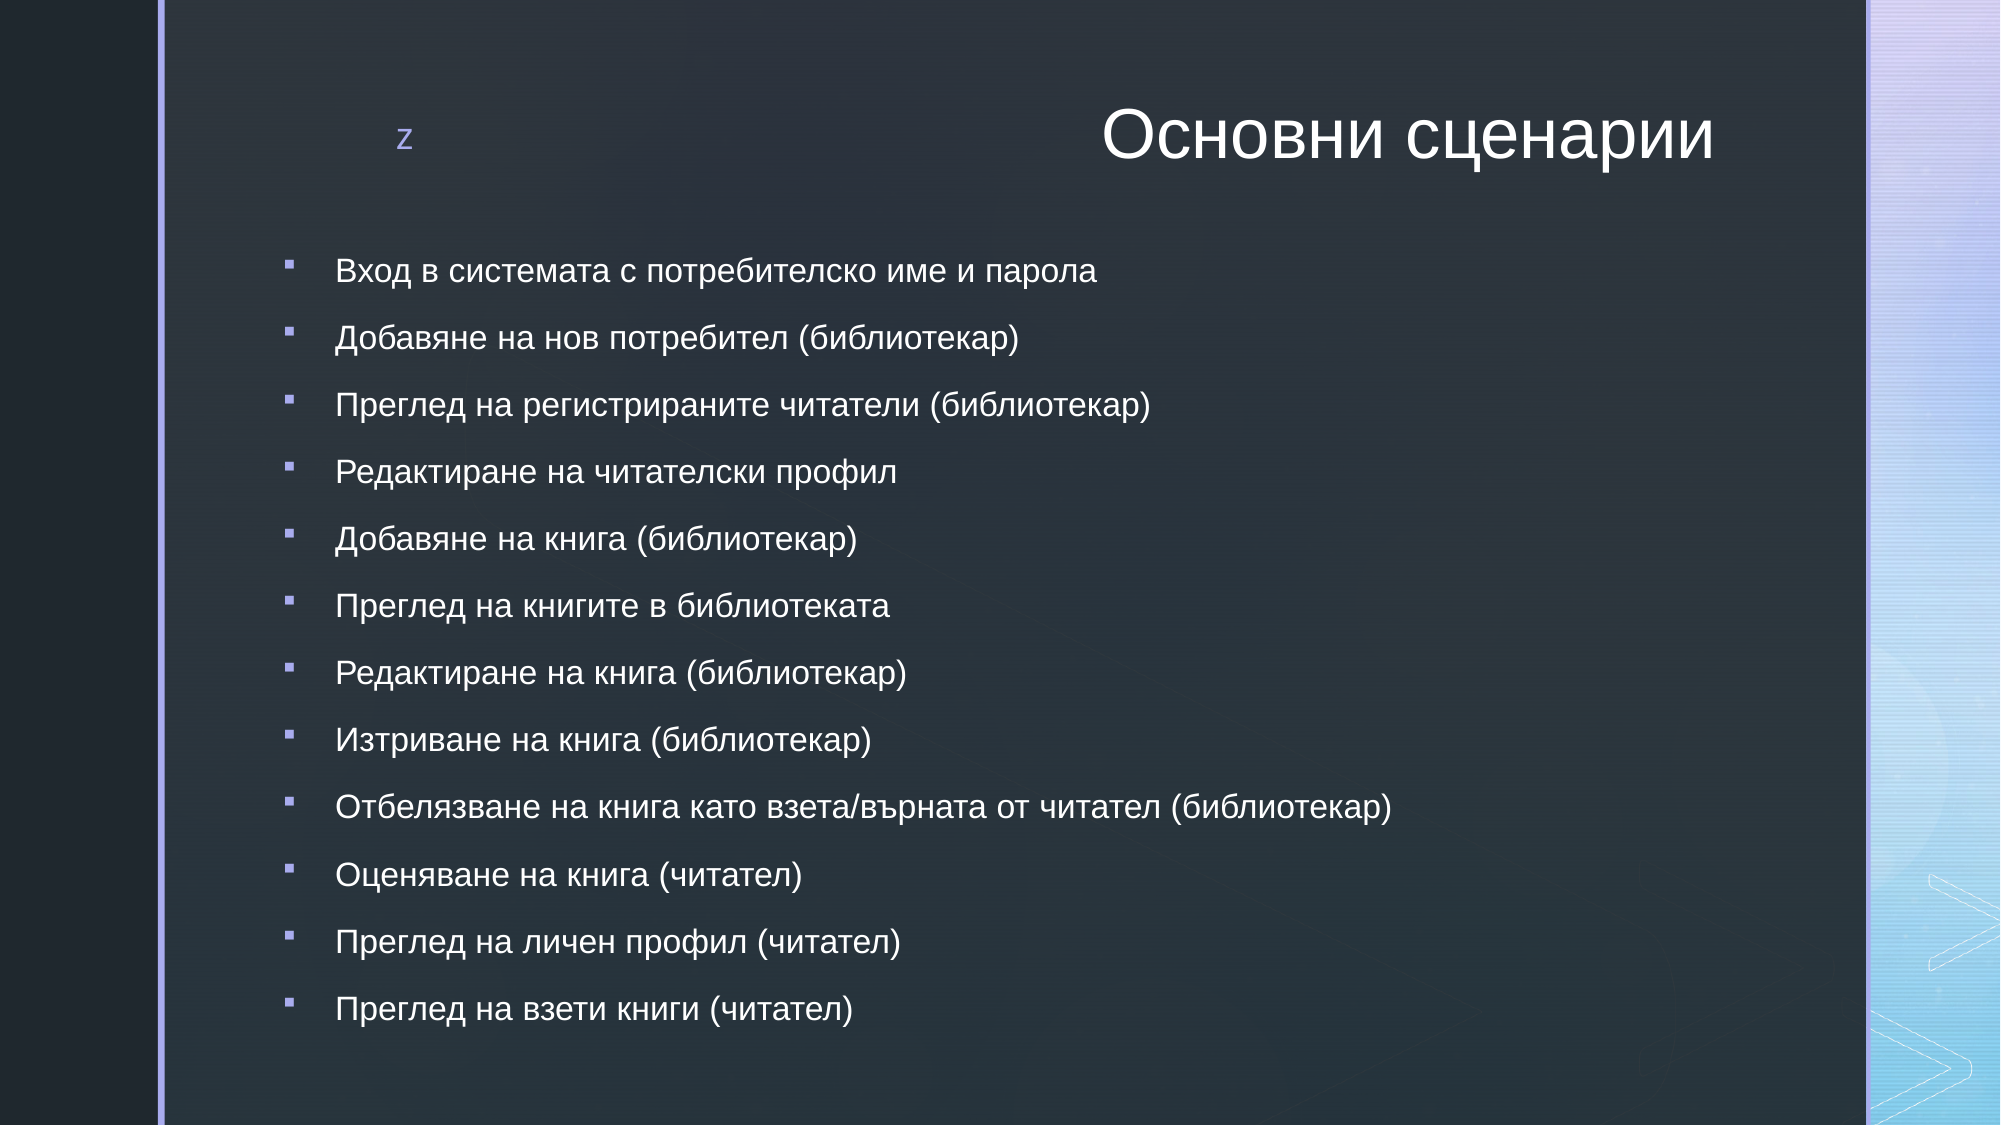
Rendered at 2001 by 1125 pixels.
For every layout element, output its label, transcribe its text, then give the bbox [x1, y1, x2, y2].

title Основни сценарии [426, 89, 1732, 232]
list Вход в системата с потребителско име и парола Добавяне на нов потребител (библиотекар) Преглед на регистрираните читатели (библиотекар) Редактиране на читателски профил Добавяне на книга (библиотекар) Преглед на книгите в библиотеката Редактиране на книга (библиотекар) Изтриване на книга (библиотекар) Отбелязване на книга като взета/върната от читател (библиотекар) Оценяване на книга (читател) Преглед на личен профил (читател) Преглед на взети книги (читател) [266, 232, 1783, 1042]
picture [1871, 0, 2001, 1125]
